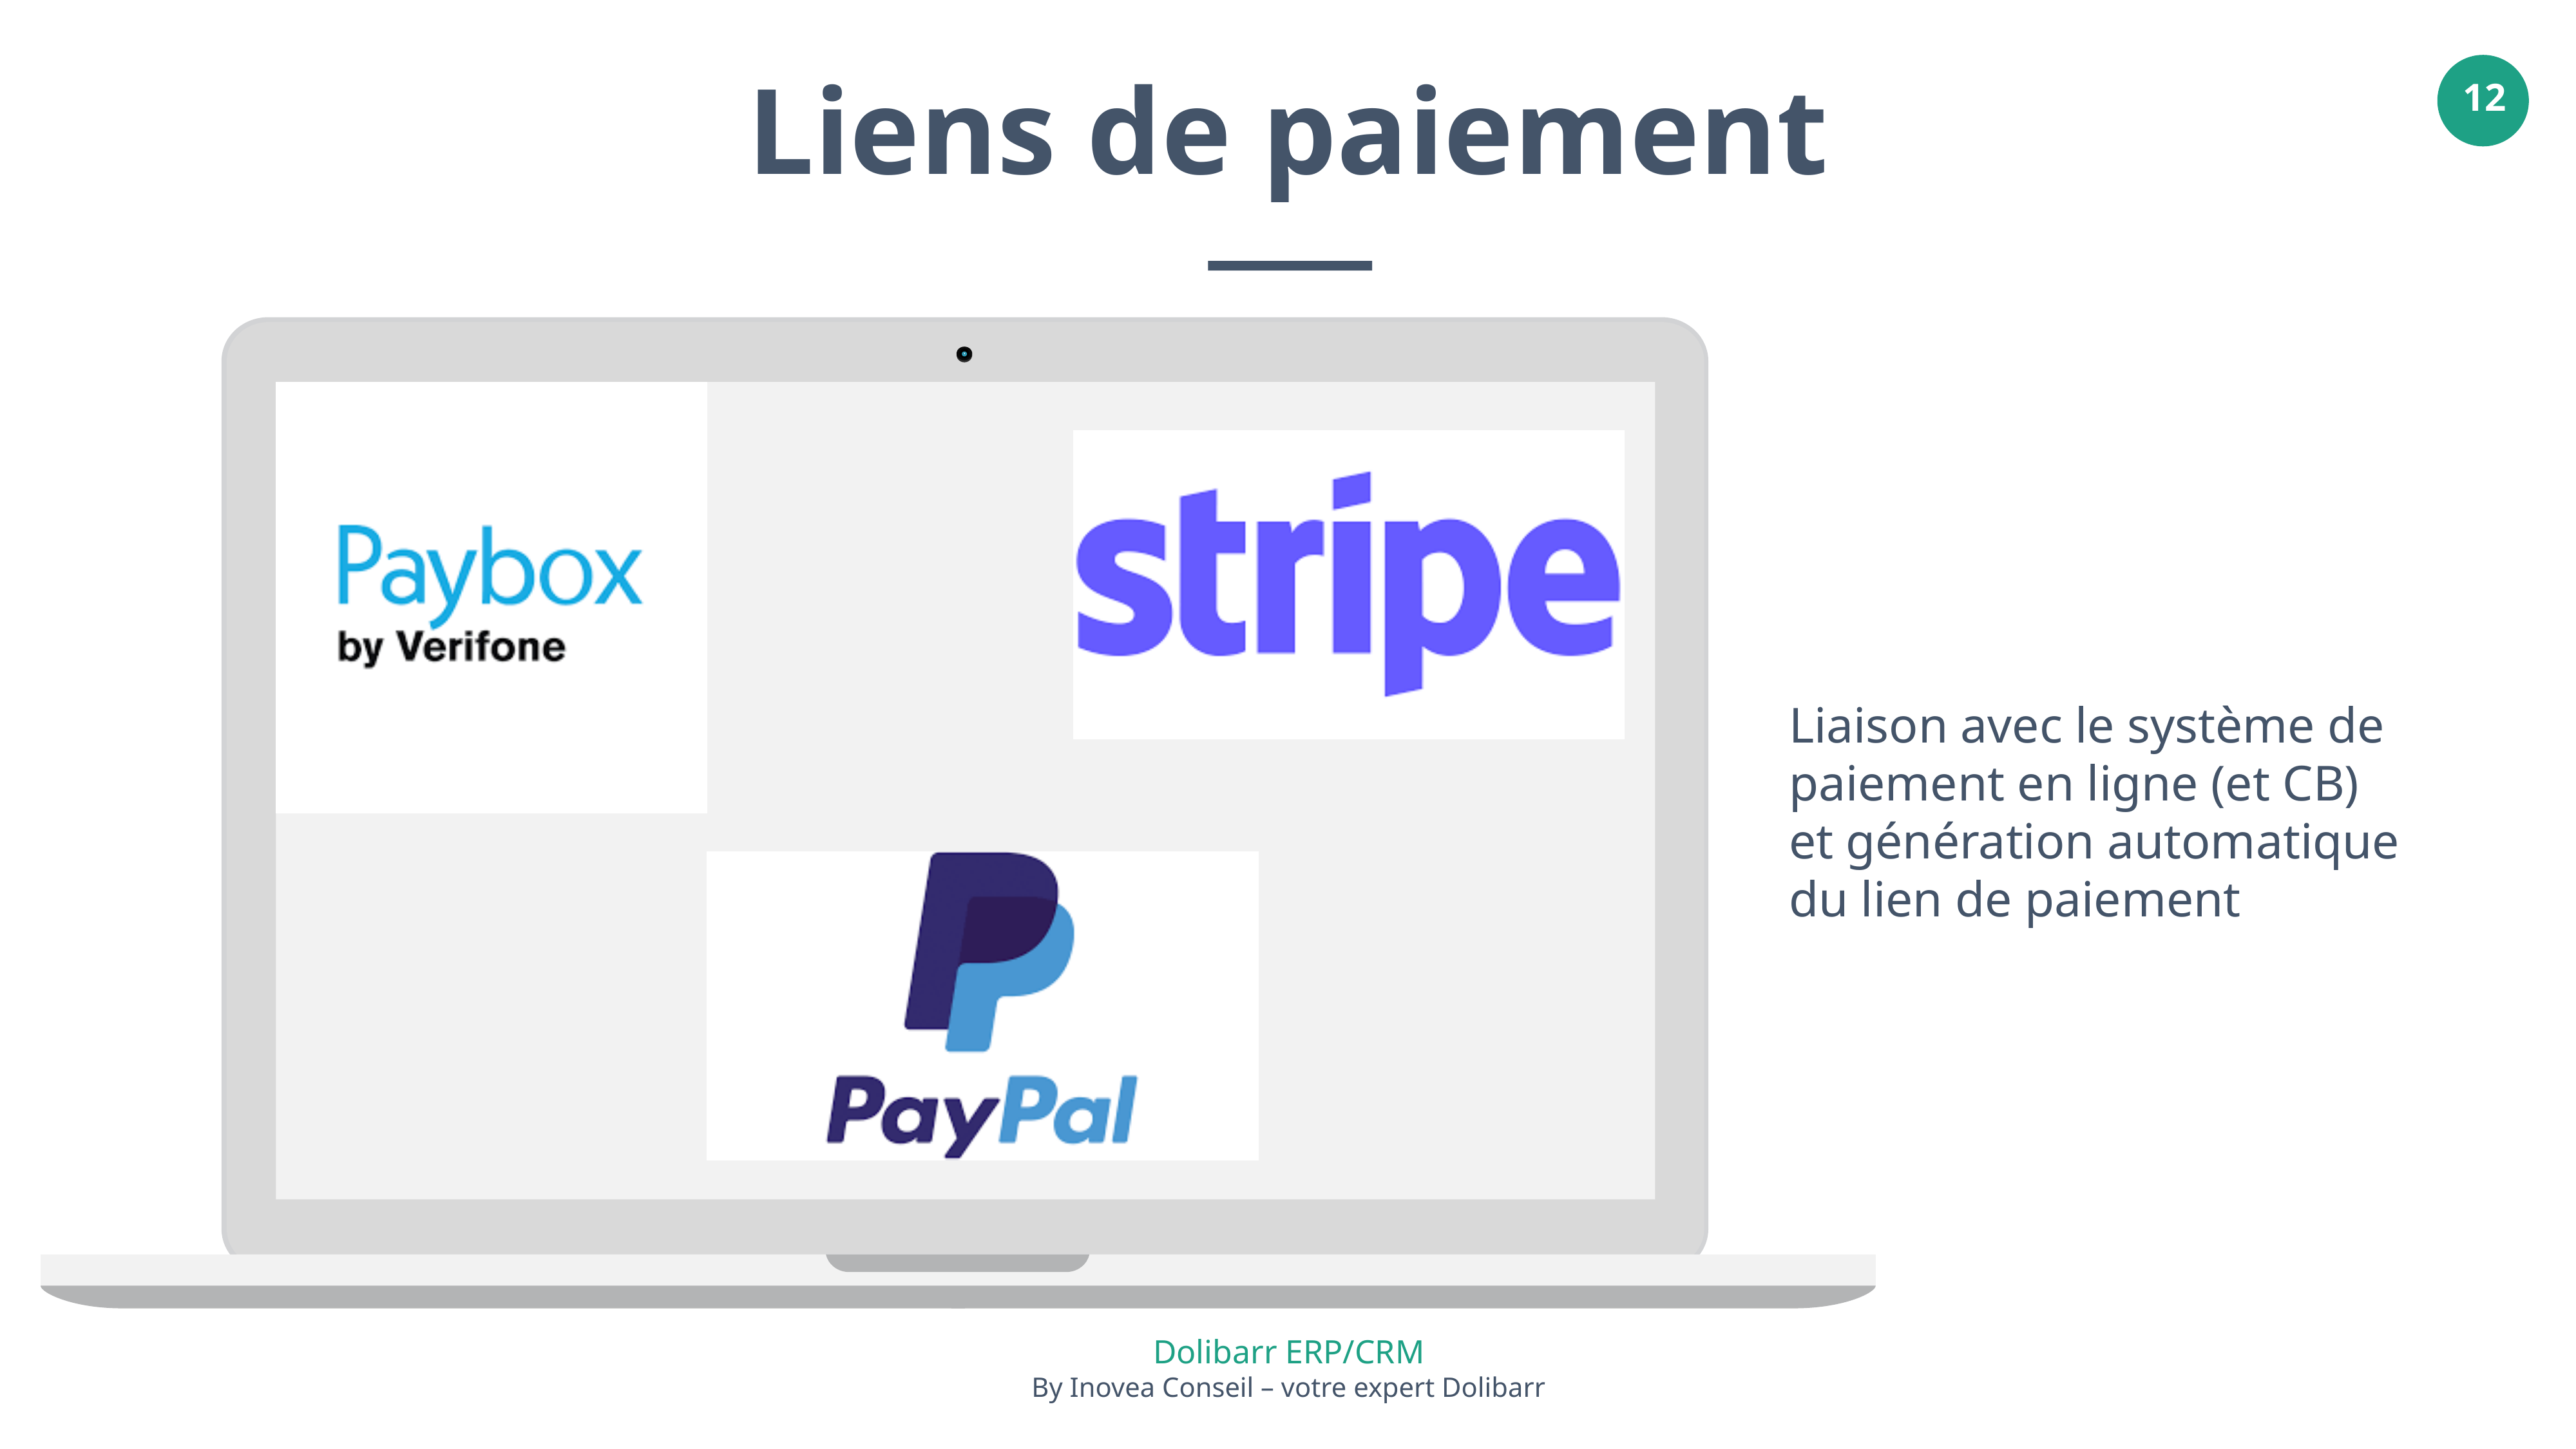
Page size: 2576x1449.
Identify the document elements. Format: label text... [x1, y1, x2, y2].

picture [707, 851, 1258, 1160]
picture [276, 382, 707, 813]
text_box [1208, 261, 1373, 271]
picture [1073, 430, 1625, 739]
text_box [41, 317, 1876, 1309]
text_box Liaison avec le système de paiement en ligne (et CB) et génération automatique du lien de paiement [1876, 690, 2426, 932]
text_box Liens de paiement [738, 51, 1838, 203]
